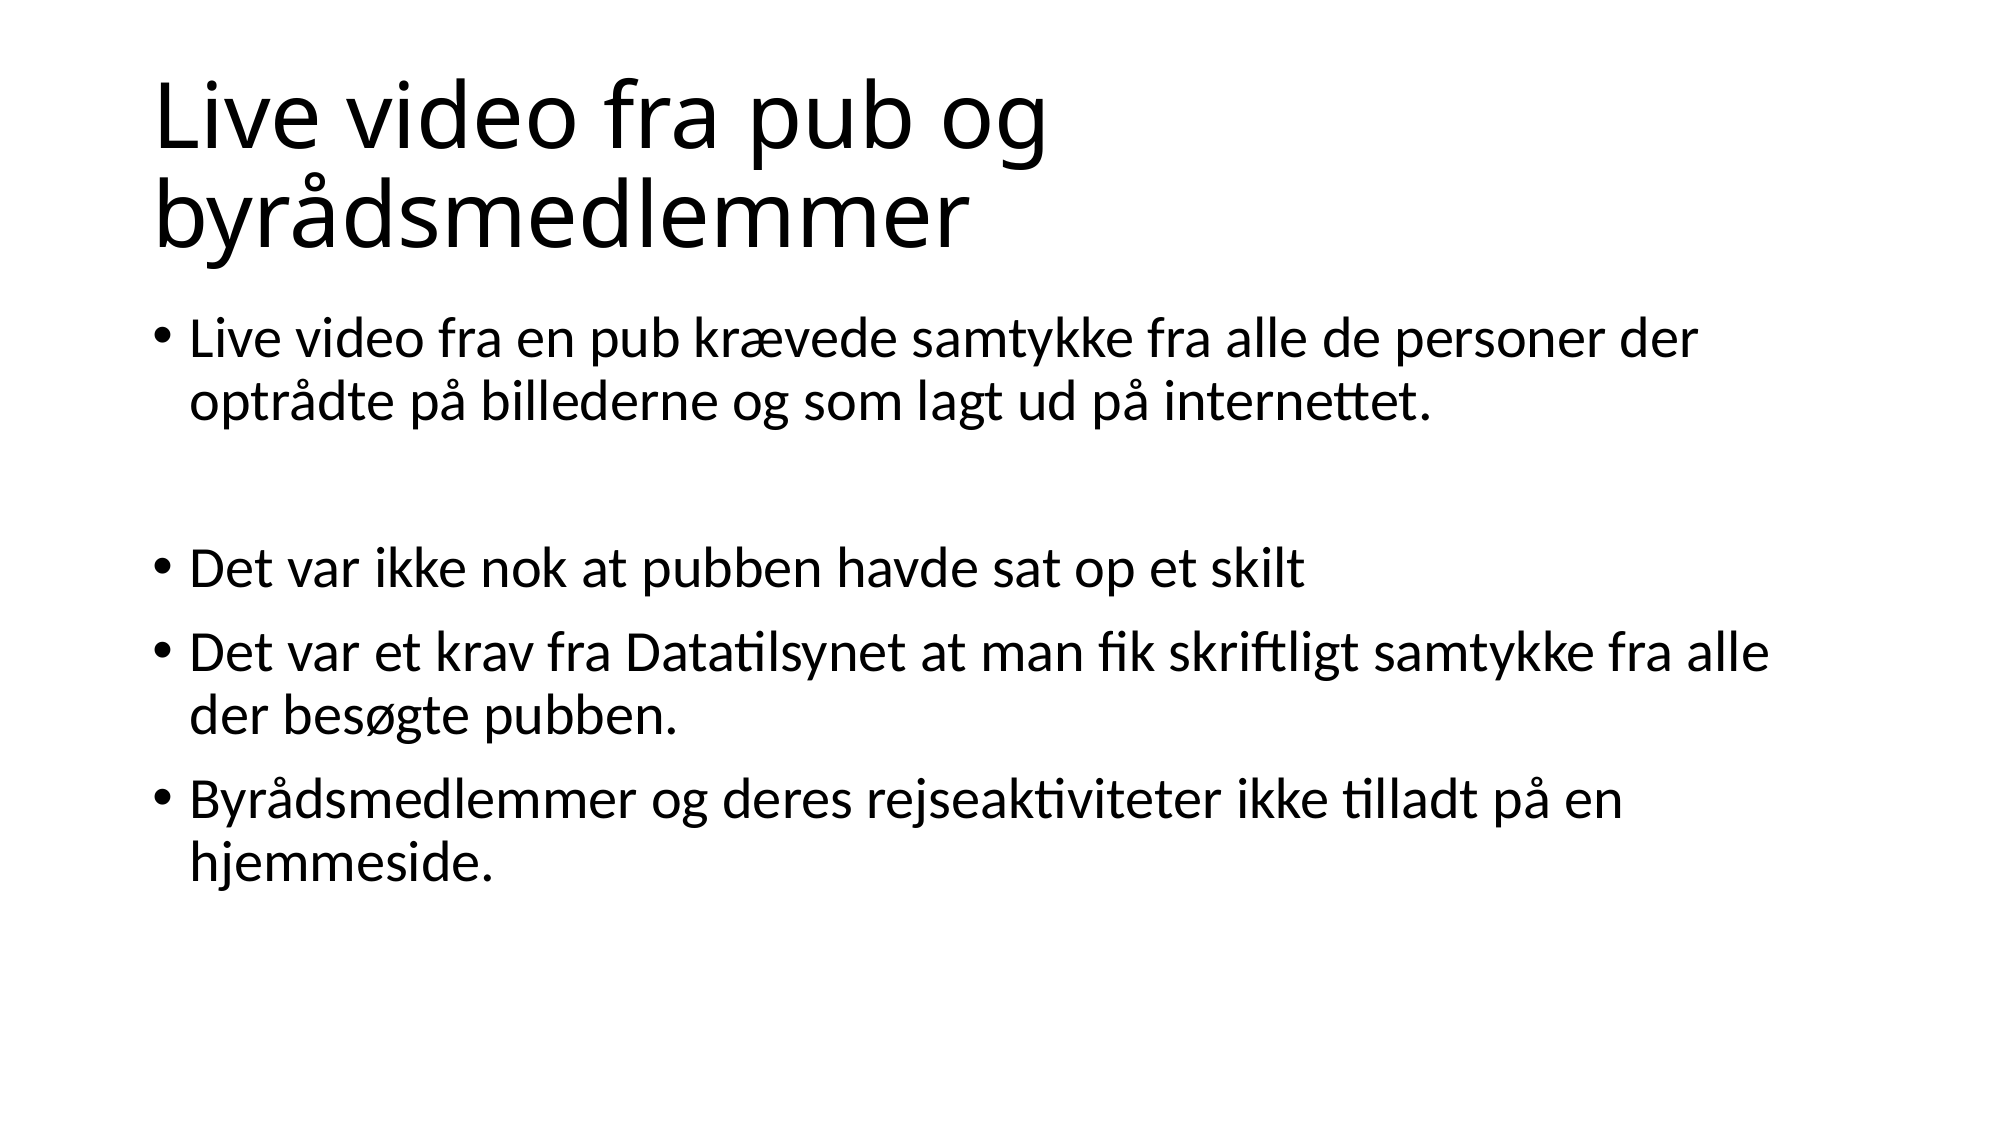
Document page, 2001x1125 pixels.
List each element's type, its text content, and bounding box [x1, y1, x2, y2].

title Live video fra pub og byrådsmedlemmer [137, 59, 1863, 278]
list Live video fra en pub krævede samtykke fra alle de personer der optrådte på billederne og som lagt ud på internettet. Det var ikke nok at pubben havde sat op et skilt Det var et krav fra Datatilsynet at man fik skriftligt samtykke fra alle der besøgte pubben. Byrådsmedlemmer og deres rejseaktiviteter ikke tilladt på en hjemmeside. [137, 299, 1863, 1014]
